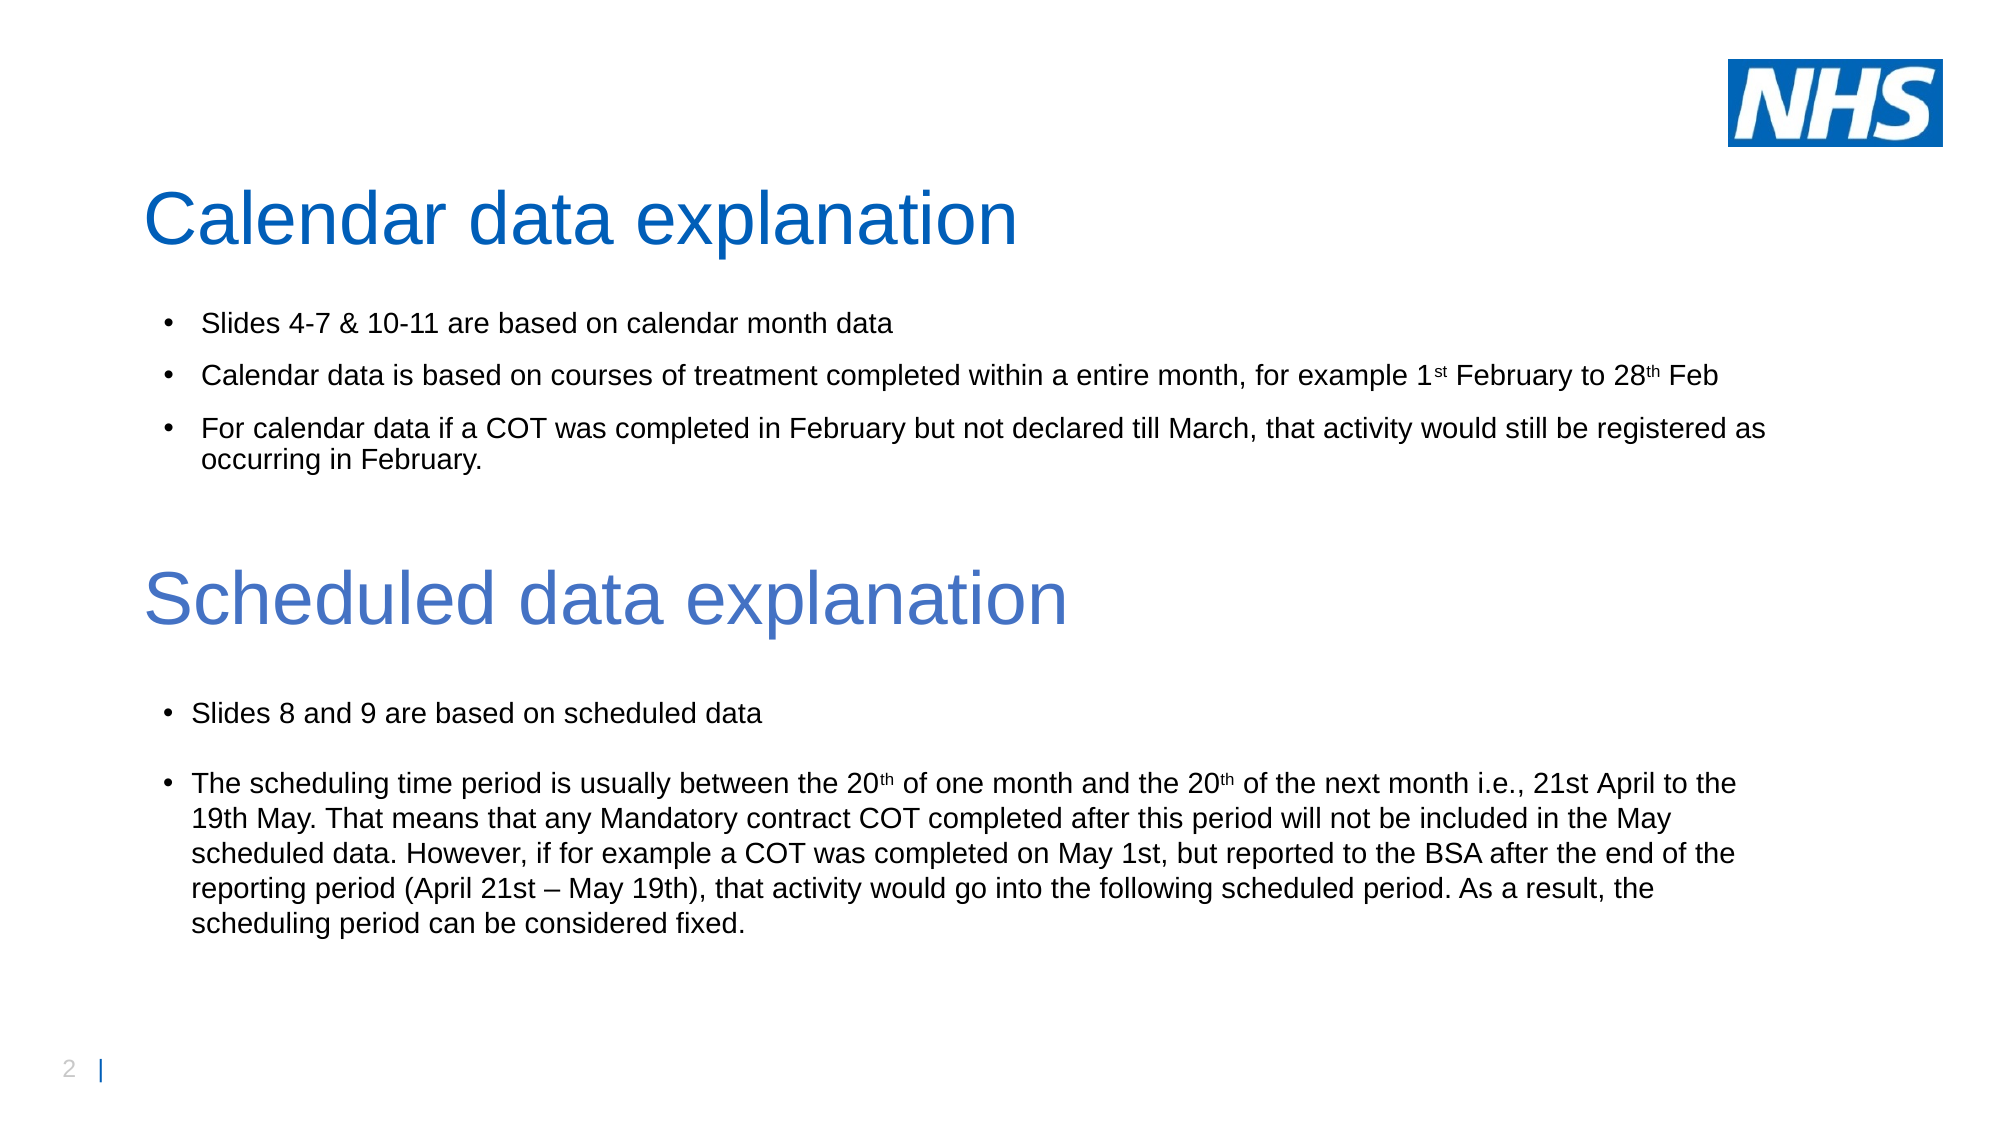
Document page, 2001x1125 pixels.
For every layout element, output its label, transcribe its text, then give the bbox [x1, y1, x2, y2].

list Slides 4-7 & 10-11 are based on calendar month data Calendar data is based on courses of treatment completed within a entire month, for example 1st February to 28th Feb For calendar data if a COT was completed in February but not declared till March, that activity would still be registered as occurring in February. [148, 300, 1874, 505]
picture [1728, 59, 1943, 147]
text_box Slides 8 and 9 are based on scheduled data​​ ​ The scheduling time period is usually between the 20th of one month and the 20th of the next month i.e., 21st April to the 19th May. That means that any Mandatory contract COT completed after this period will not be included in the May scheduled data. However, if for example a COT was completed on May 1st, but reported to the BSA after the end of the reporting period (April 21st – May 19th), that activity would go into the following scheduled period. As a result, the scheduling period can be considered fixed. ​ [148, 687, 1762, 947]
text_box Scheduled data explanation [128, 542, 1661, 648]
title Calendar data explanation [128, 170, 1874, 271]
